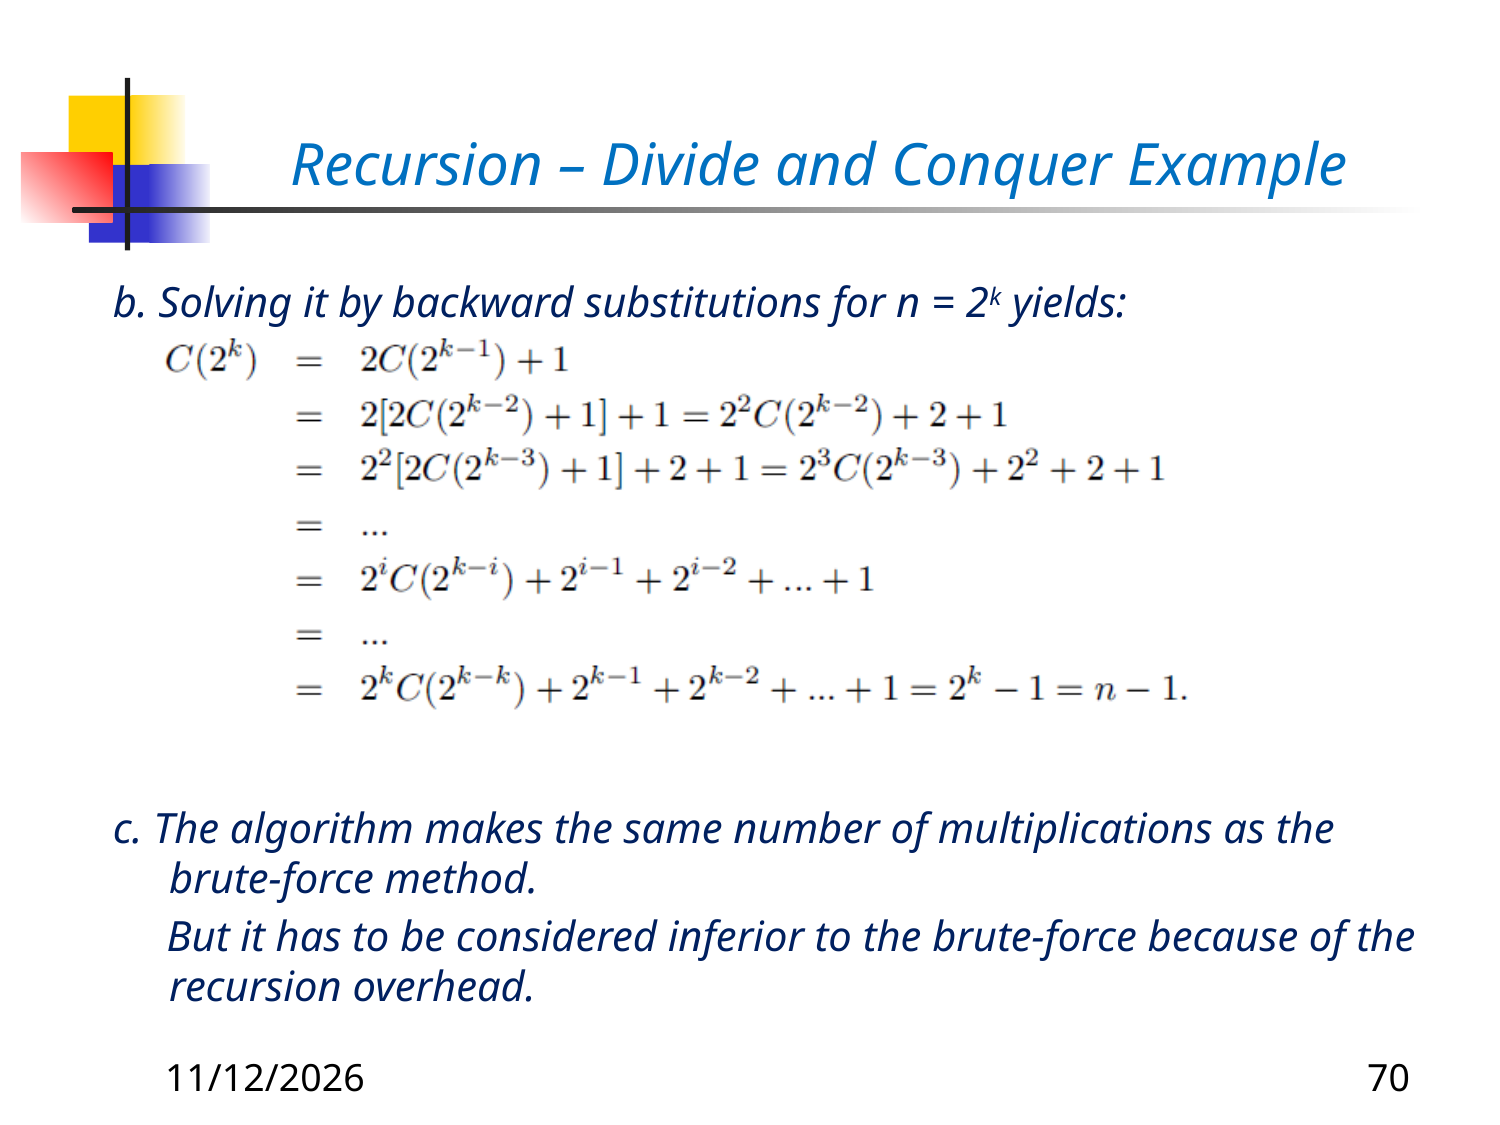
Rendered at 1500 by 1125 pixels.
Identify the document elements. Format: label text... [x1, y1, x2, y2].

title Recursion – Divide and Conquer Example [188, 16, 1363, 205]
slide_number 70 [1112, 1037, 1425, 1113]
picture [162, 337, 1189, 713]
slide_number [150, 1037, 463, 1113]
list b. Solving it by backward substitutions for n = 2k yields: c. The algorithm makes the same number of multiplications as the brute-force method. But it has to be considered inferior to the brute-force because of the recursion overhead. [97, 268, 1469, 1050]
